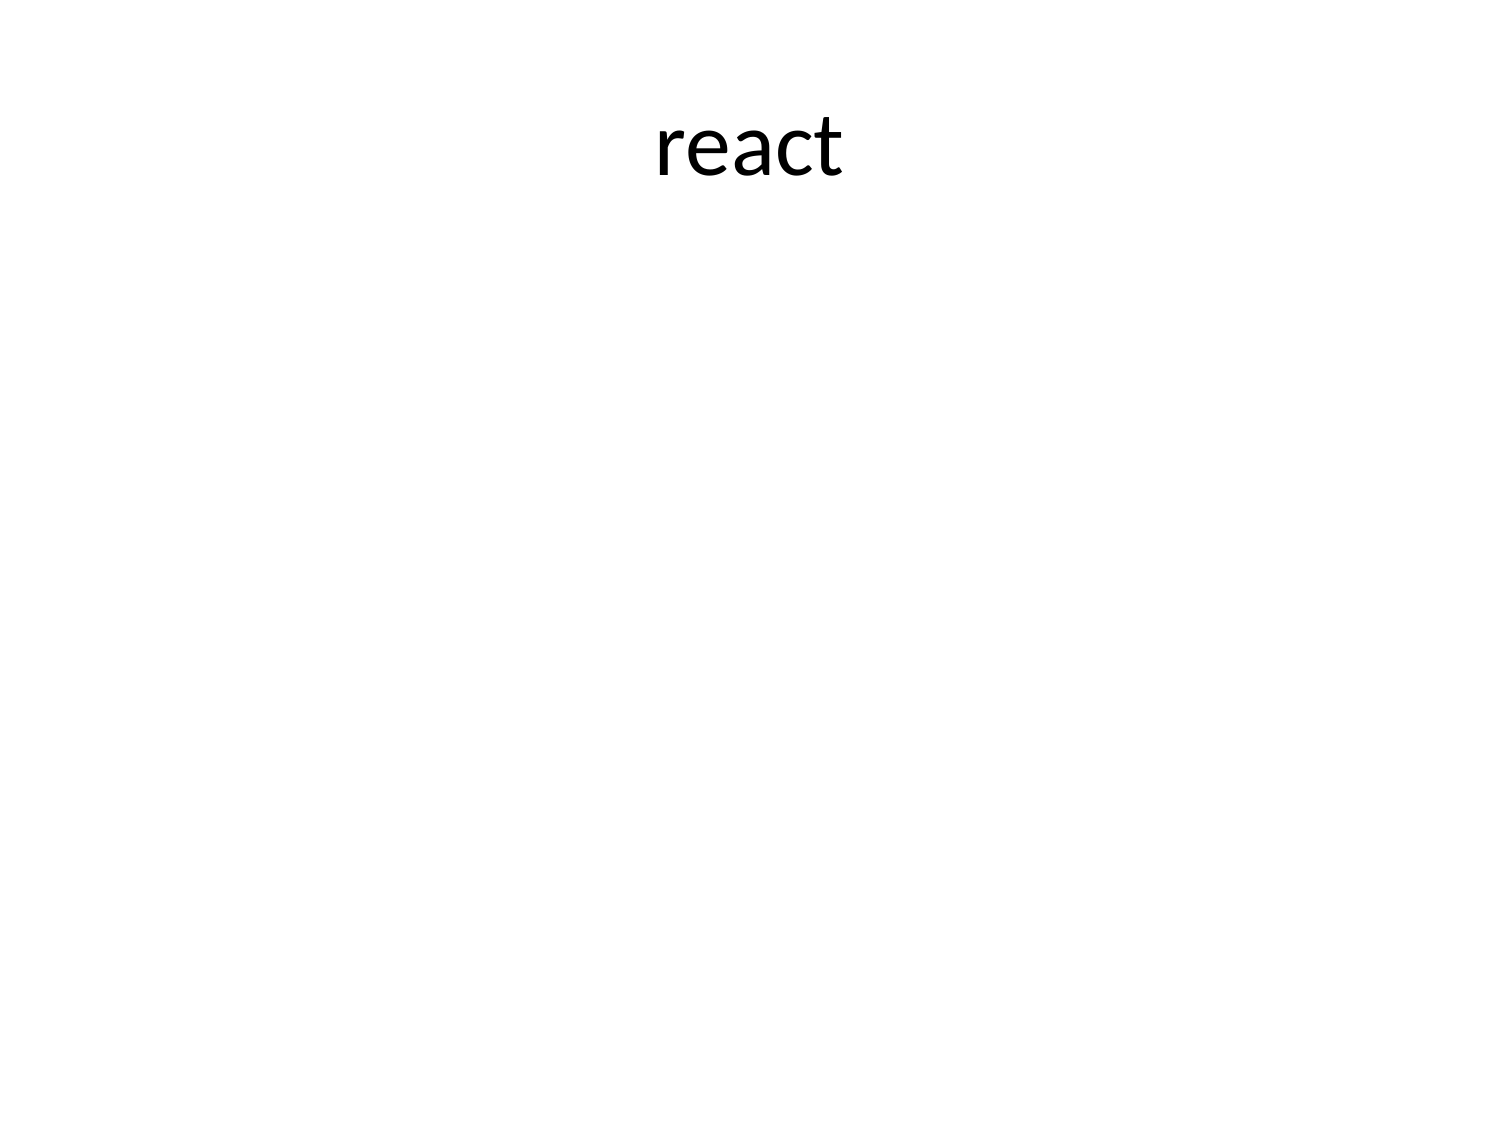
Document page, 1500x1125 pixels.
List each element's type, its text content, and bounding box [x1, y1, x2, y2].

title react [75, 45, 1425, 233]
